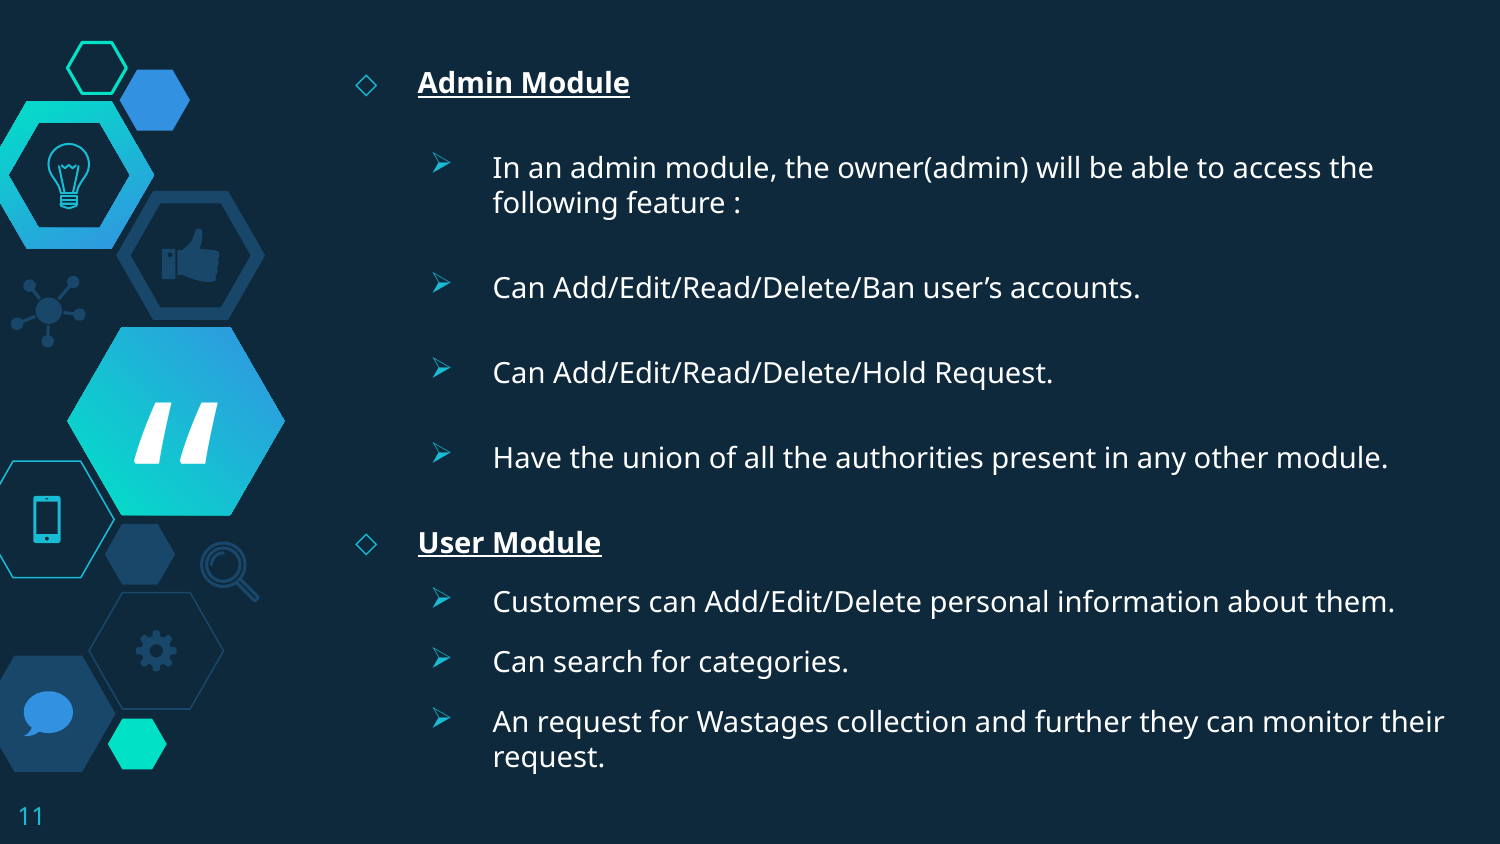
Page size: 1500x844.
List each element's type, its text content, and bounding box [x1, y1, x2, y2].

list Admin Module In an admin module, the owner(admin) will be able to access the following feature : Can Add/Edit/Read/Delete/Ban user’s accounts. Can Add/Edit/Read/Delete/Hold Request. Have the union of all the authorities present in any other module. User Module Customers can Add/Edit/Delete personal information about them. Can search for categories. An request for Wastages collection and further they can monitor their request. [327, 23, 1463, 815]
slide_number 11 [2, 785, 93, 844]
